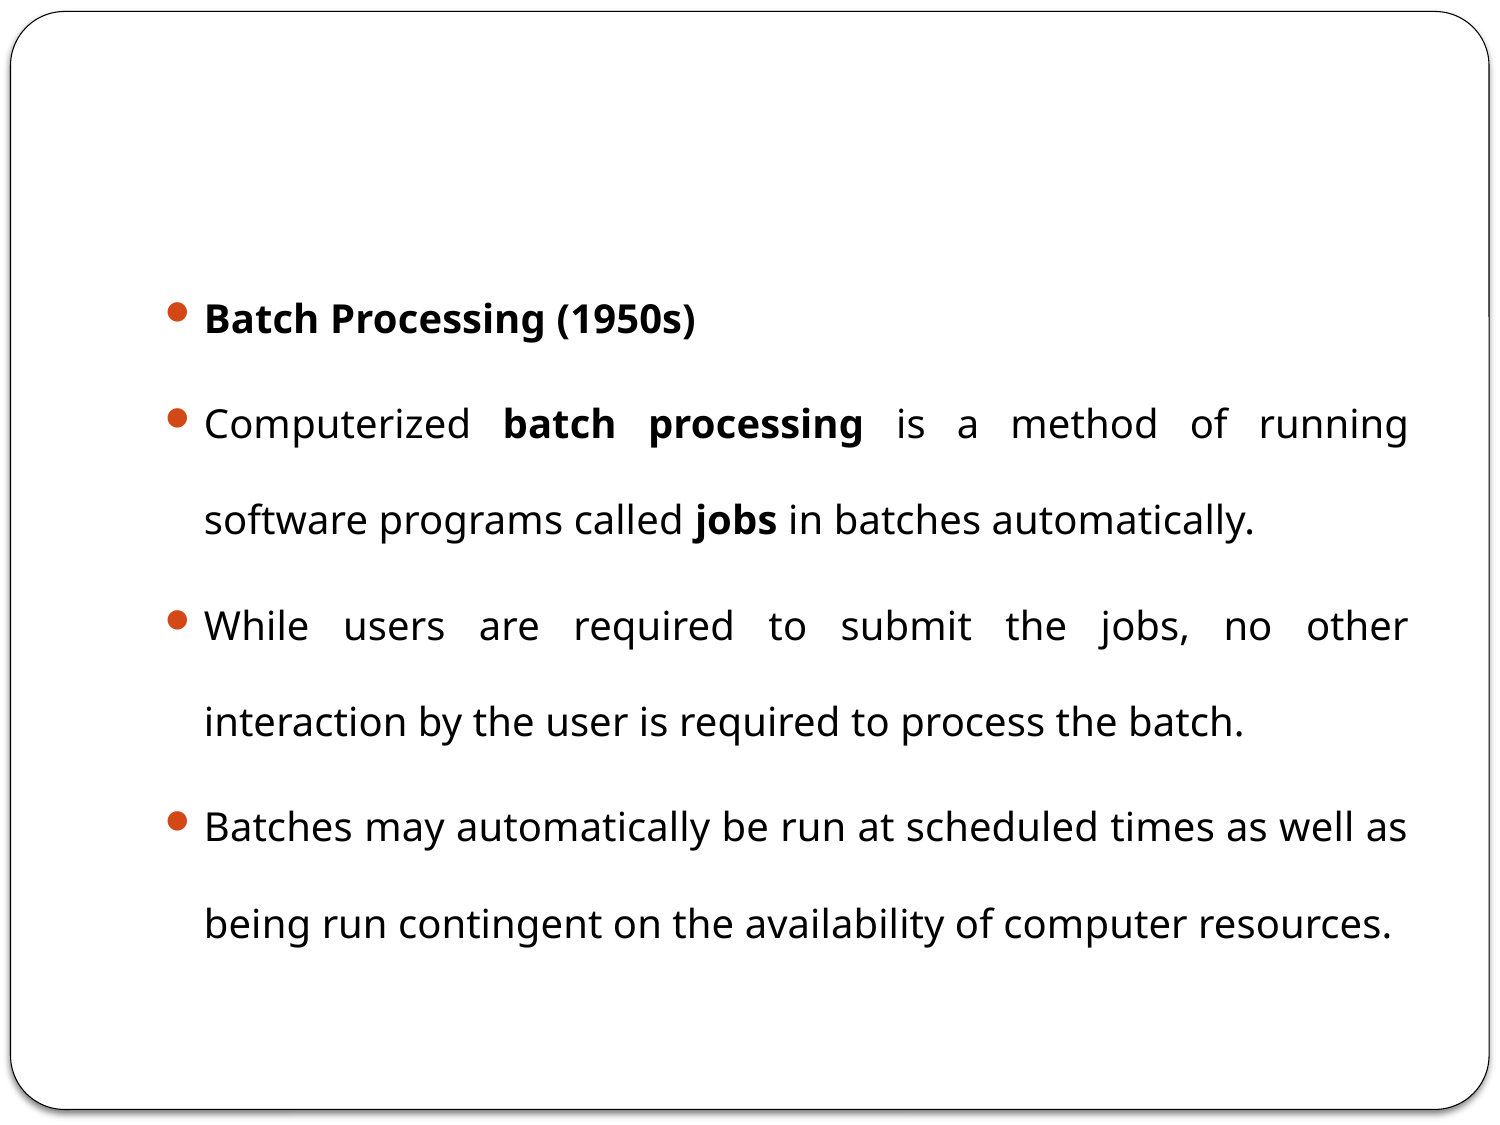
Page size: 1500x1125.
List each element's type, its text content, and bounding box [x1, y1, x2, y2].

list Batch Processing (1950s) Computerized batch processing is a method of running software programs called jobs in batches automatically. While users are required to submit the jobs, no other interaction by the user is required to process the batch. Batches may automatically be run at scheduled times as well as being run contingent on the availability of computer resources. [150, 237, 1425, 988]
